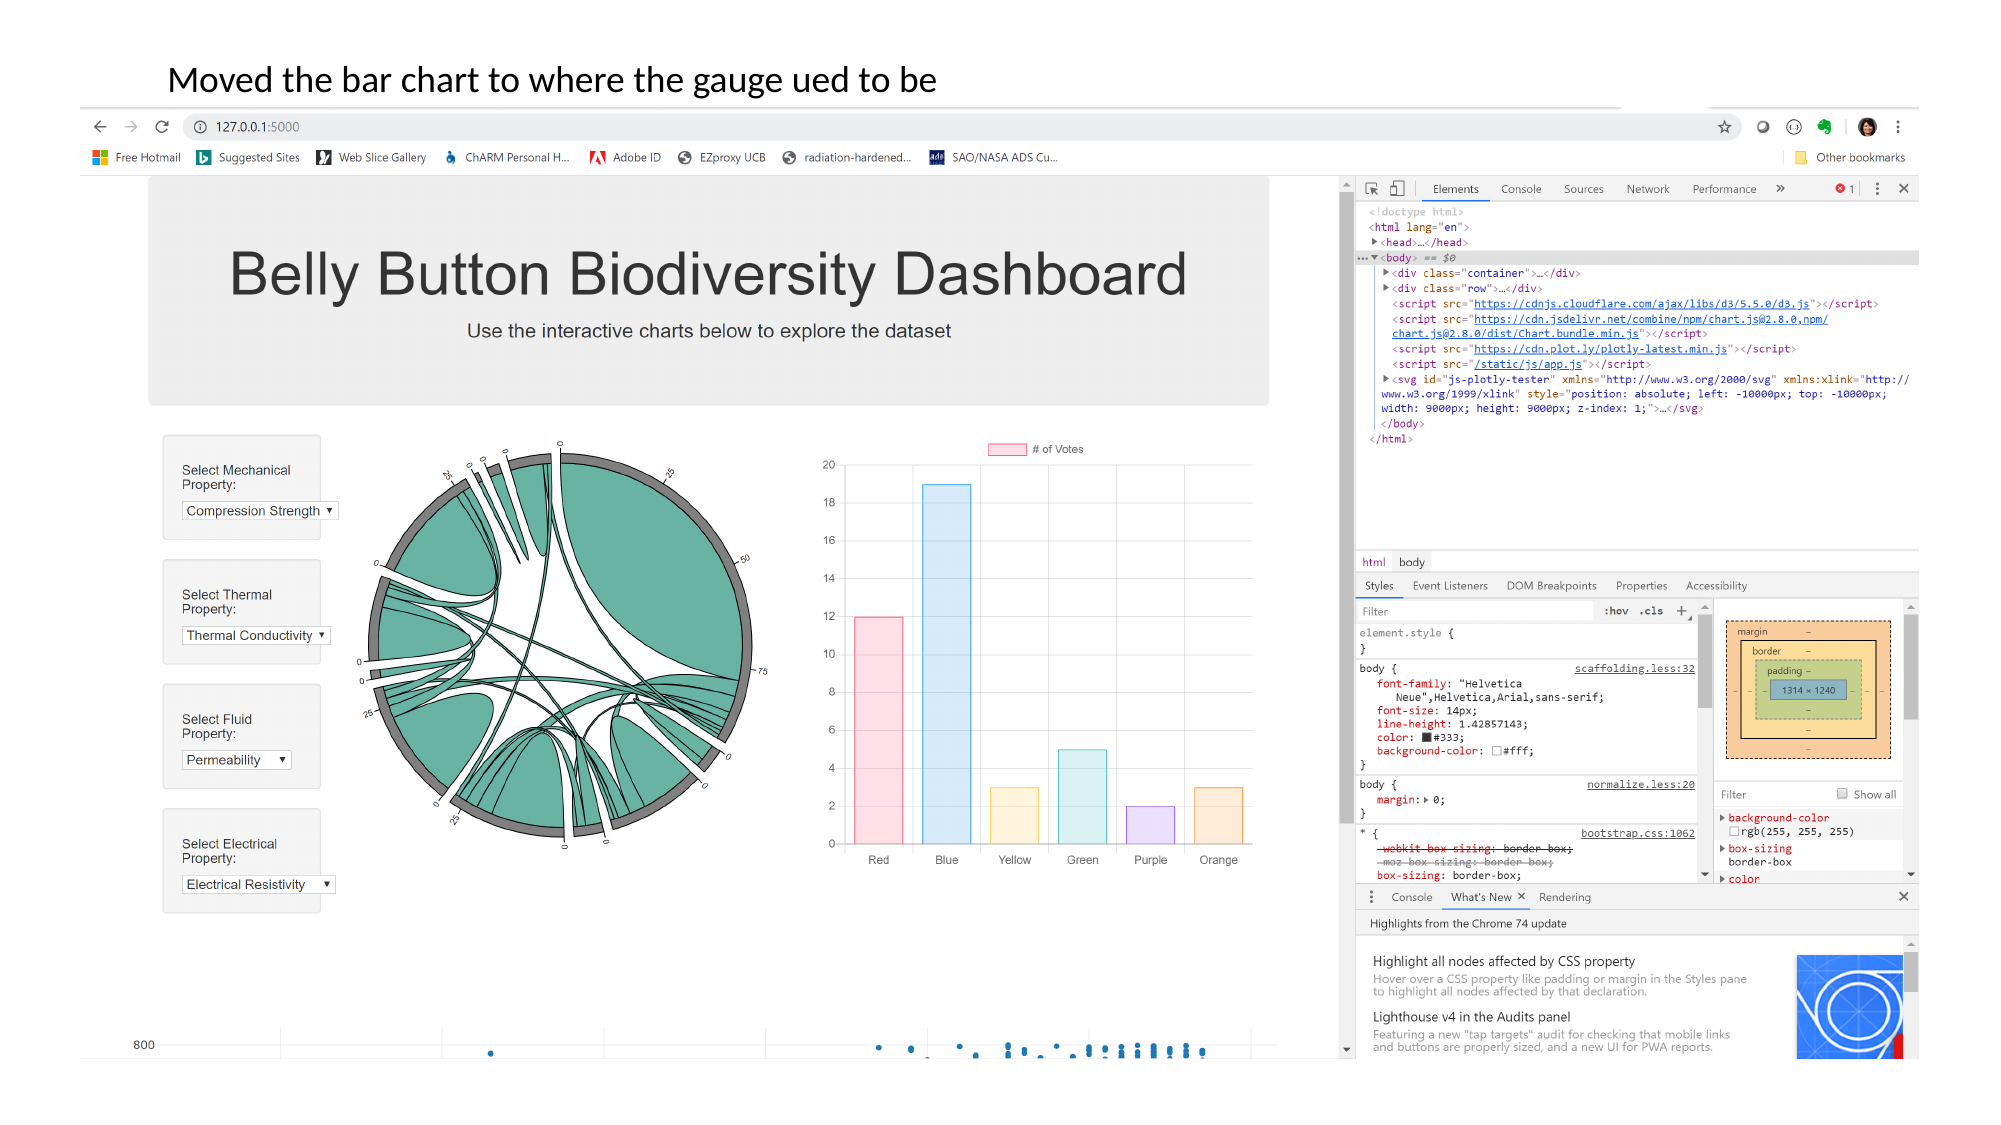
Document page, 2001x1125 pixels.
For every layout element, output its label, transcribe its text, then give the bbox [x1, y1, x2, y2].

text_box Moved the bar chart to where the gauge ued to be [152, 47, 954, 107]
picture [80, 107, 1919, 1059]
